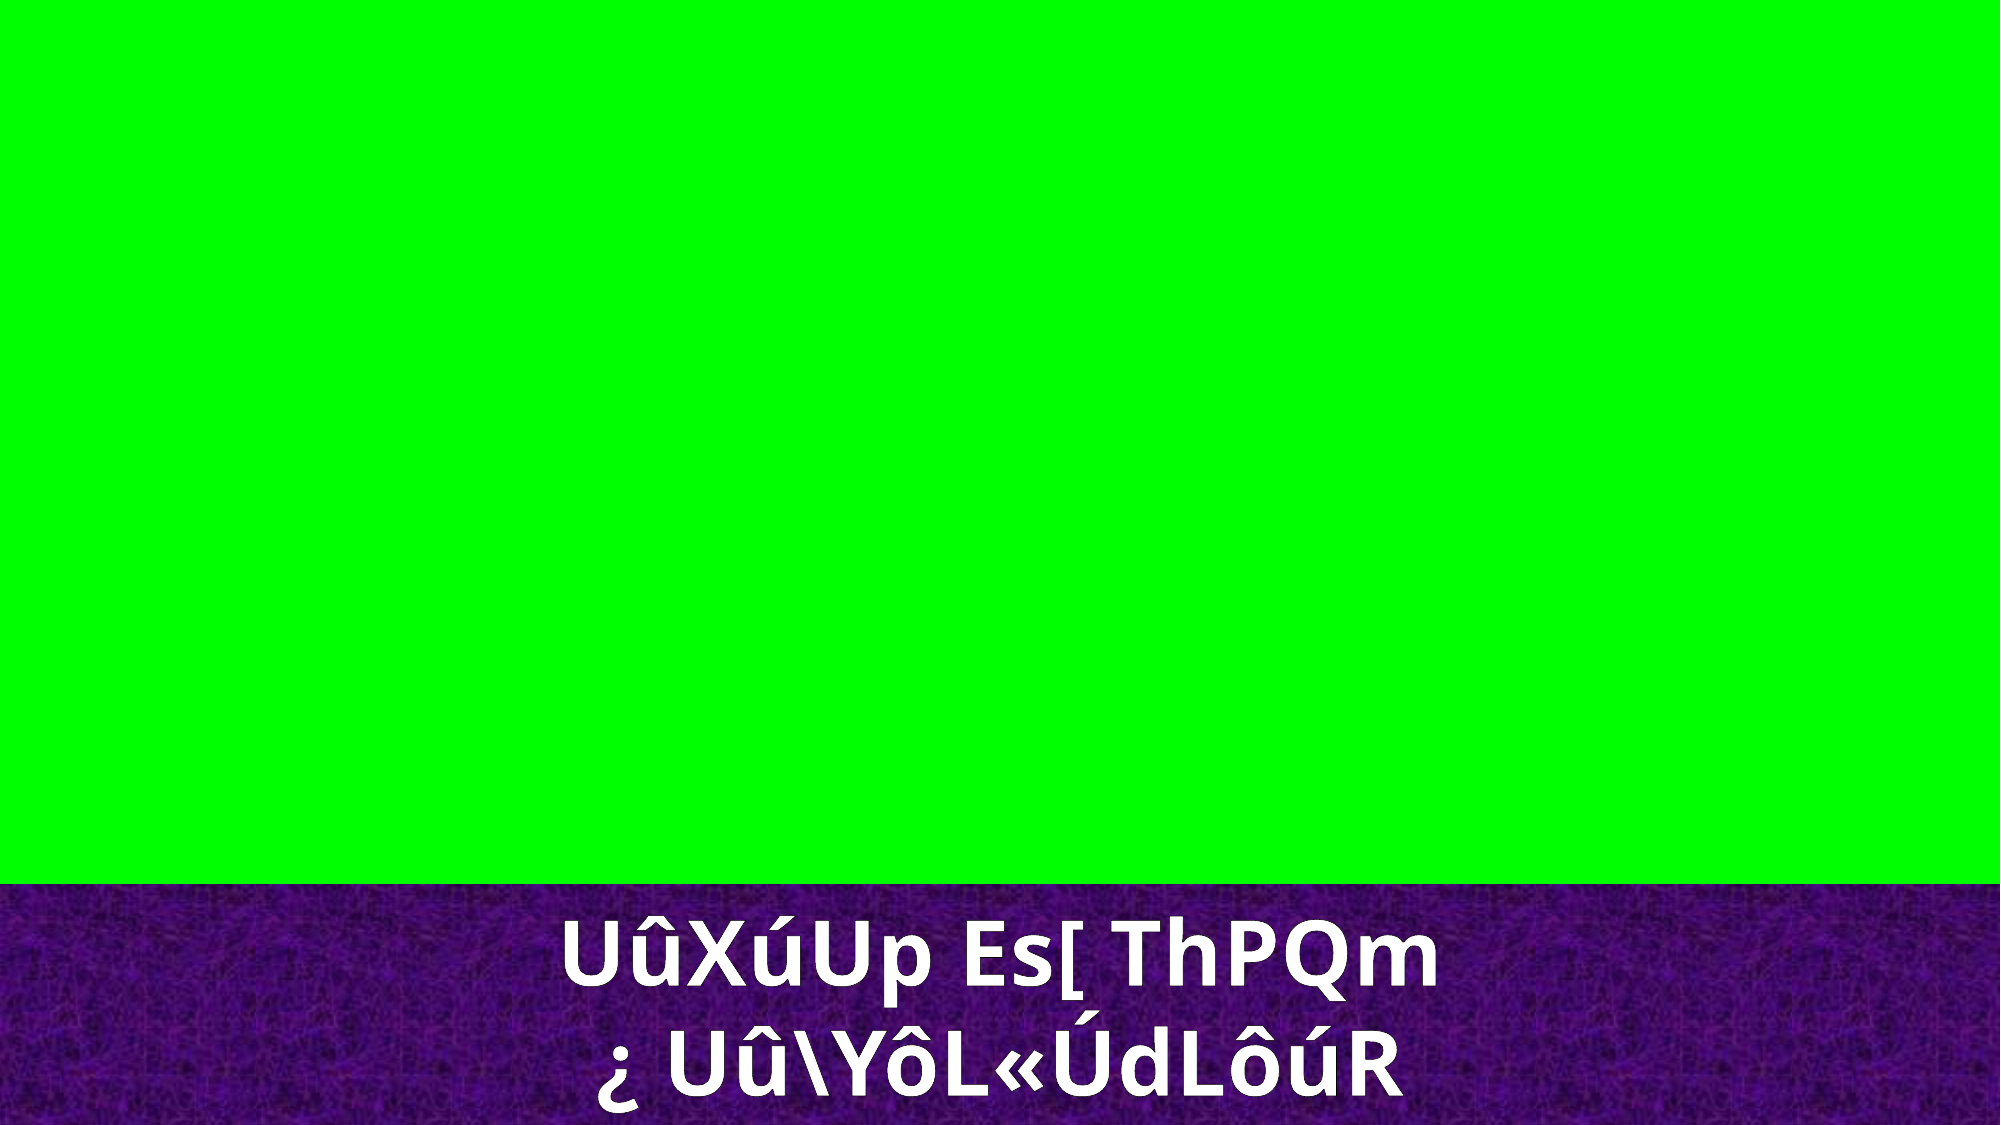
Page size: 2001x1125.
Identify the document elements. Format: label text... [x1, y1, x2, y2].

text_box UûXúUp Es[ ThPQm ¿ Uû\YôL«ÚdLôúR [0, 886, 2000, 1122]
